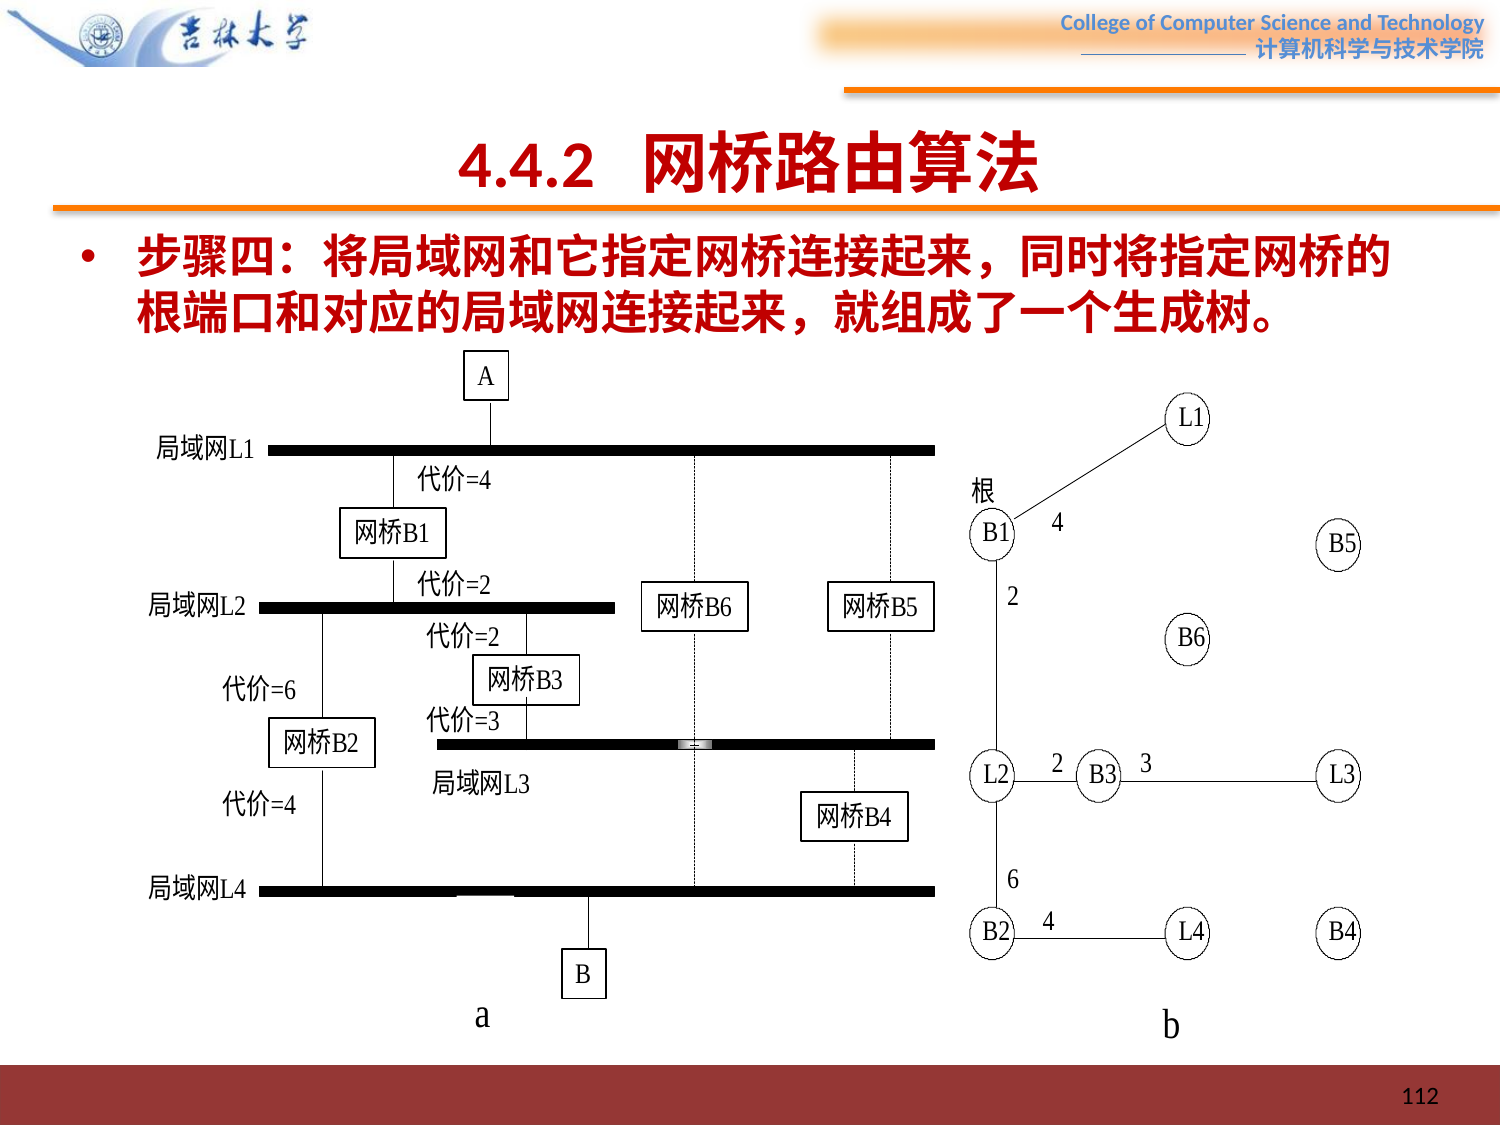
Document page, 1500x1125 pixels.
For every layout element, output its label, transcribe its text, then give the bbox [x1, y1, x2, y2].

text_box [799, 0, 1500, 71]
picture [0, 0, 314, 68]
text_box 112 [1104, 1065, 1455, 1125]
text_box 步骤四：将局域网和它指定网桥连接起来，同时将指定网桥的根端口和对应的局域网连接起来，就组成了一个生成树。 [64, 219, 1438, 362]
title 4.4.2 网桥路由算法 [75, 90, 1425, 207]
footer [1377, 1063, 1500, 1125]
footer [0, 1063, 1104, 1125]
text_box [135, 349, 1376, 1059]
